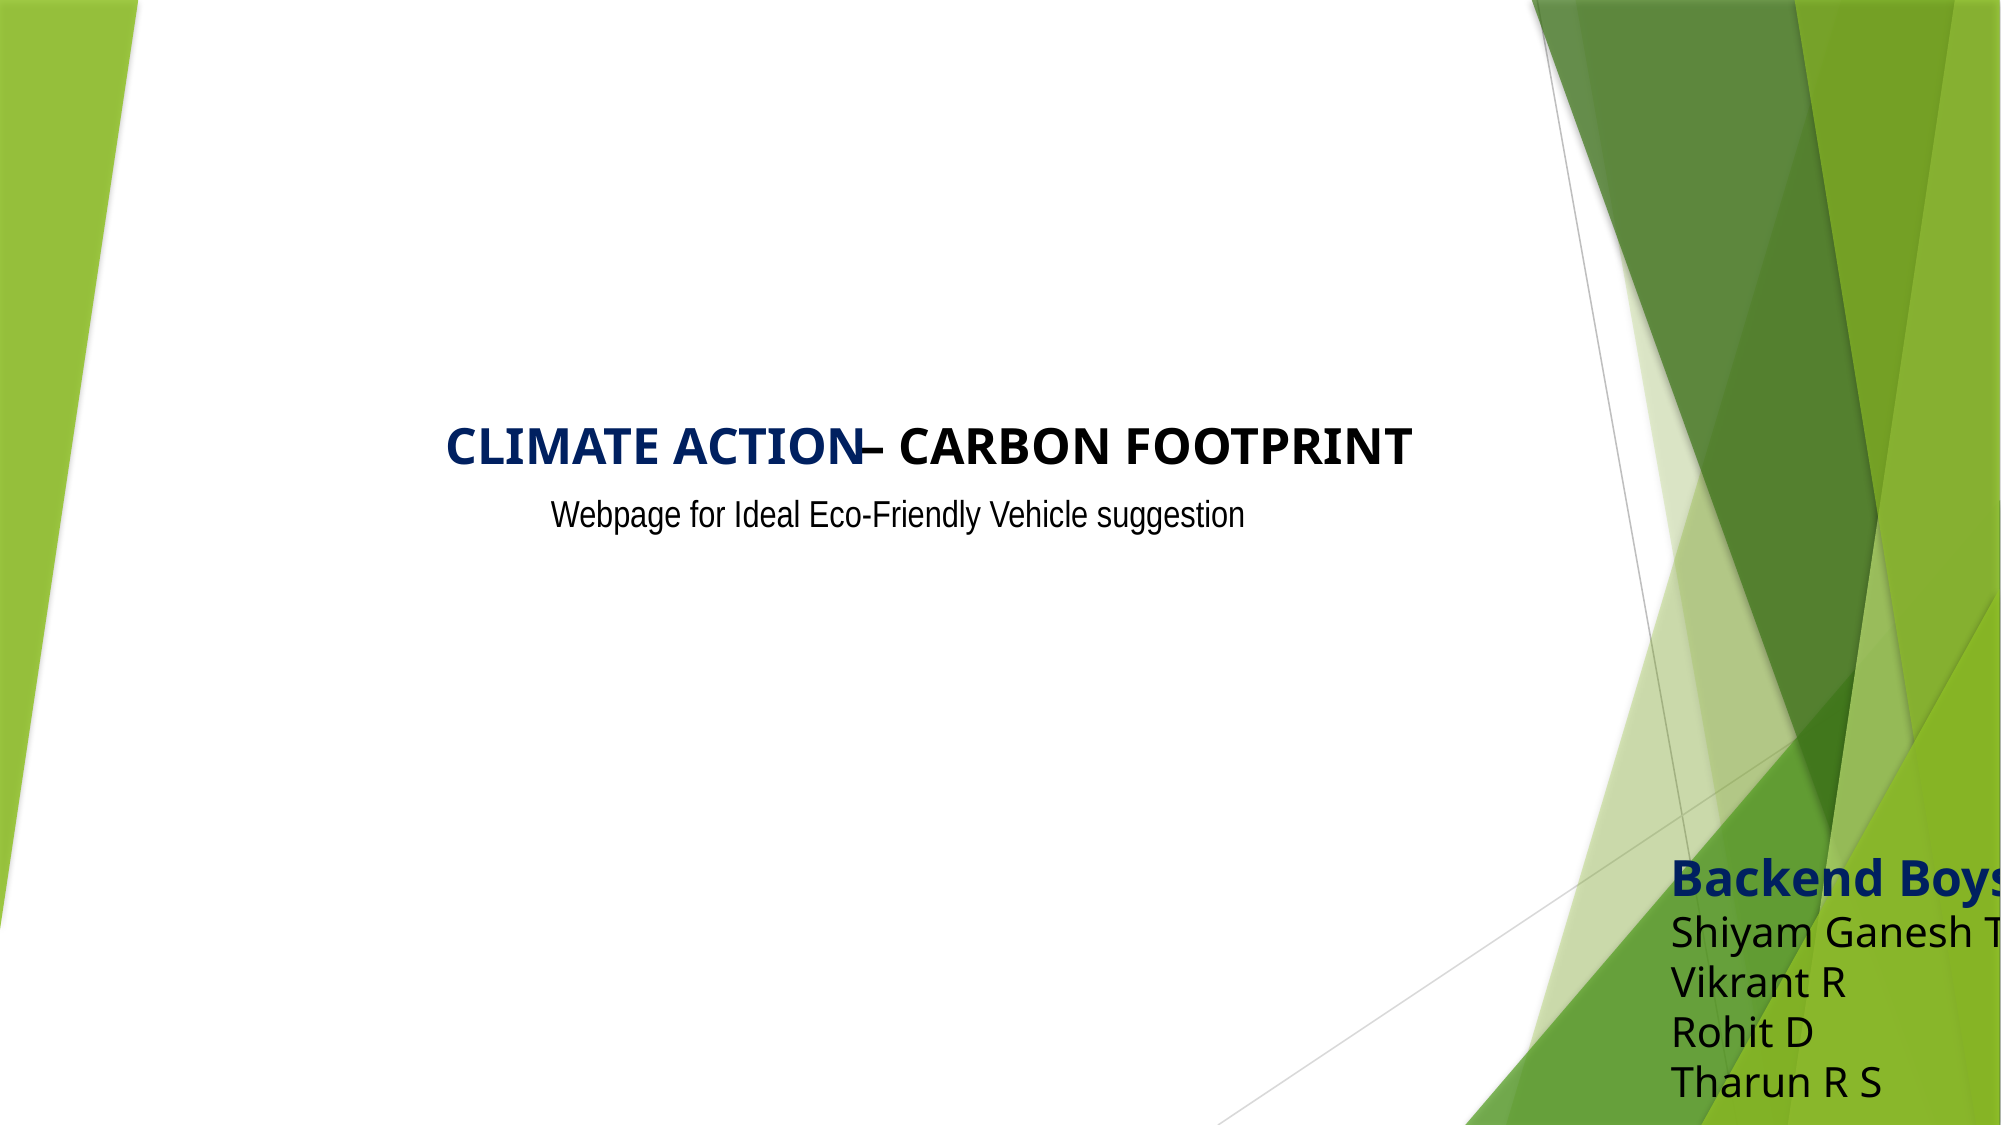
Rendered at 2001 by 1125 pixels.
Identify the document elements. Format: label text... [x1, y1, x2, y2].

text_box – CARBON FOOTPRINT [896, 406, 1428, 482]
text_box Backend Boys Shiyam Ganesh T Vikrant R Rohit D Tharun R S [1656, 838, 2000, 1114]
text_box CLIMATE ACTION [430, 406, 896, 482]
text_box Webpage for Ideal Eco-Friendly Vehicle suggestion [535, 482, 1431, 543]
